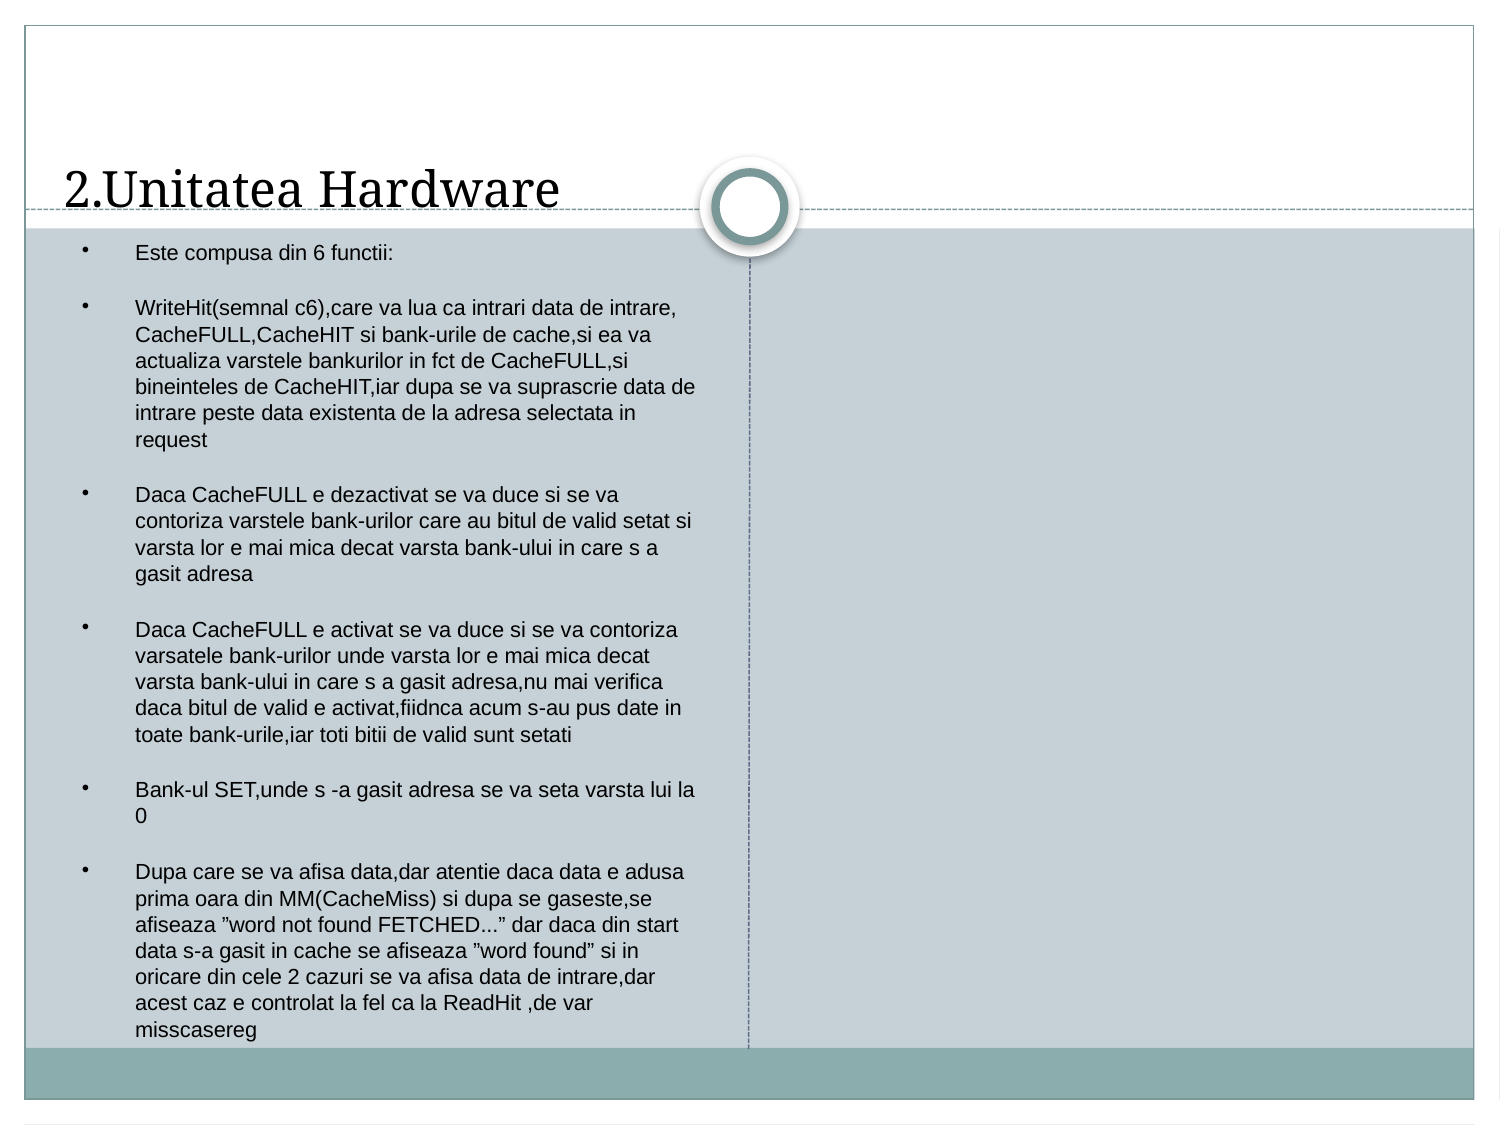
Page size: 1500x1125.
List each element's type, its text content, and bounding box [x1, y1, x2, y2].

list Este compusa din 6 functii: WriteHit(semnal c6),care va lua ca intrari data de intrare, CacheFULL,CacheHIT si bank-urile de cache,si ea va actualiza varstele bankurilor in fct de CacheFULL,si bineinteles de CacheHIT,iar dupa se va suprascrie data de intrare peste data existenta de la adresa selectata in request Daca CacheFULL e dezactivat se va duce si se va contoriza varstele bank-urilor care au bitul de valid setat si varsta lor e mai mica decat varsta bank-ului in care s a gasit adresa Daca CacheFULL e activat se va duce si se va contoriza varsatele bank-urilor unde varsta lor e mai mica decat varsta bank-ului in care s a gasit adresa,nu mai verifica daca bitul de valid e activat,fiidnca acum s-au pus date in toate bank-urile,iar toti bitii de valid sunt setati Bank-ul SET,unde s -a gasit adresa se va seta varsta lui la 0 Dupa care se va afisa data,dar atentie daca data e adusa prima oara din MM(CacheMiss) si dupa se gaseste,se afiseaza ”word not found FETCHED...” dar daca din start data s-a gasit in cache se afiseaza ”word found” si in oricare din cele 2 cazuri se va afisa data de intrare,dar acest caz e controlat la fel ca la ReadHit ,de var misscasereg [49, 230, 712, 999]
title 2.Unitatea Hardware [0, 100, 1013, 225]
